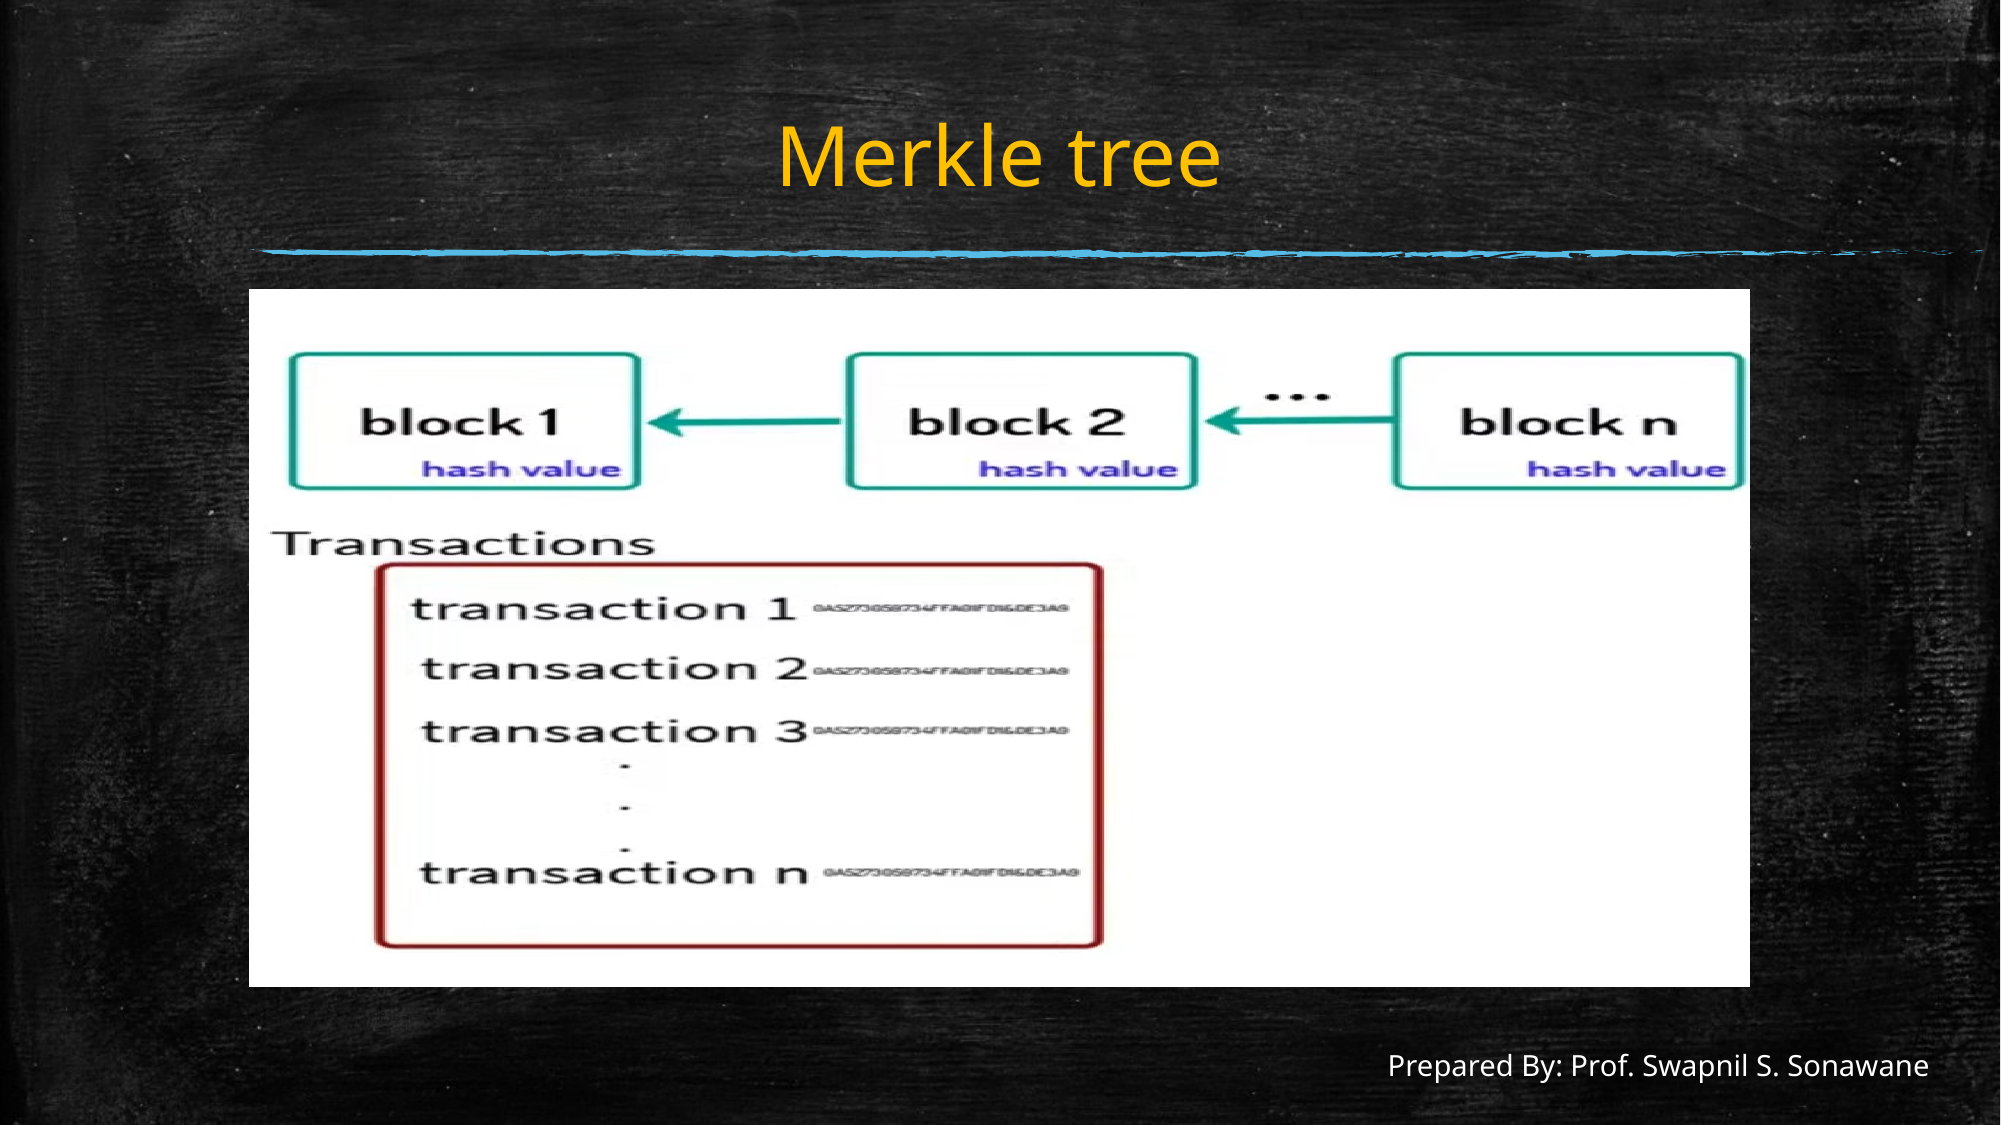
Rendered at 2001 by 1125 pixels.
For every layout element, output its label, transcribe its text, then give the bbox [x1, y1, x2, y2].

list [249, 312, 1751, 1013]
footer Prepared By: Prof. Swapnil S. Sonawane [249, 1035, 1945, 1096]
picture [249, 289, 1750, 987]
title Merkle tree [249, 45, 1751, 213]
